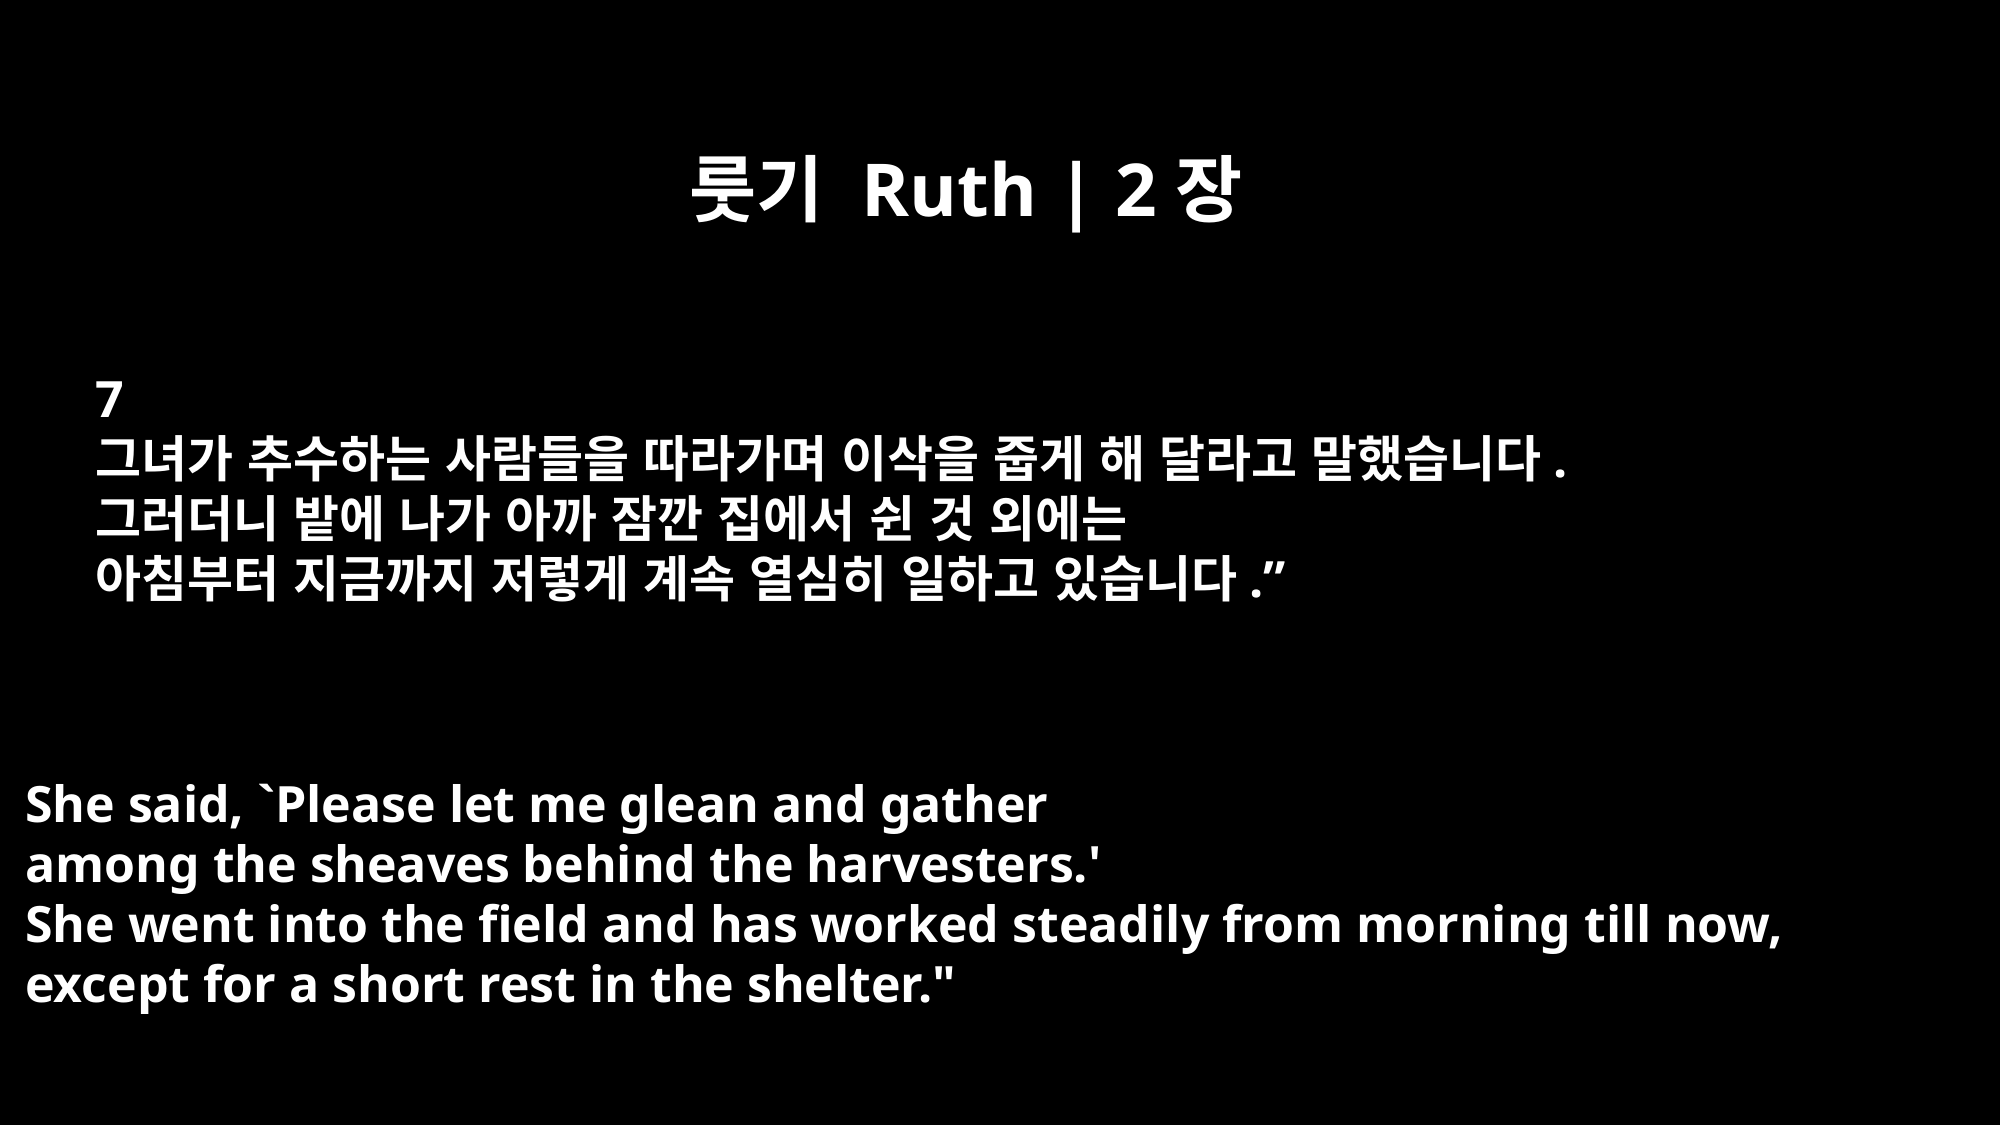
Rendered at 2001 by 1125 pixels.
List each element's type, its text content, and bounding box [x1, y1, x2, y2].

text_box 7 그녀가 추수하는 사람들을 따라가며 이삭을 줍게 해 달라고 말했습니다. 그러더니 밭에 나가 아까 잠깐 집에서 쉰 것 외에는 아침부터 지금까지 저렇게 계속 열심히 일하고 있습니다.” [80, 359, 1583, 615]
text_box She said, `Please let me glean and gather among the sheaves behind the harvesters.' She went into the field and has worked steadily from morning till now, except for a short rest in the shelter." [10, 764, 1799, 1020]
text_box 룻기 Ruth | 2장 [674, 136, 1258, 239]
